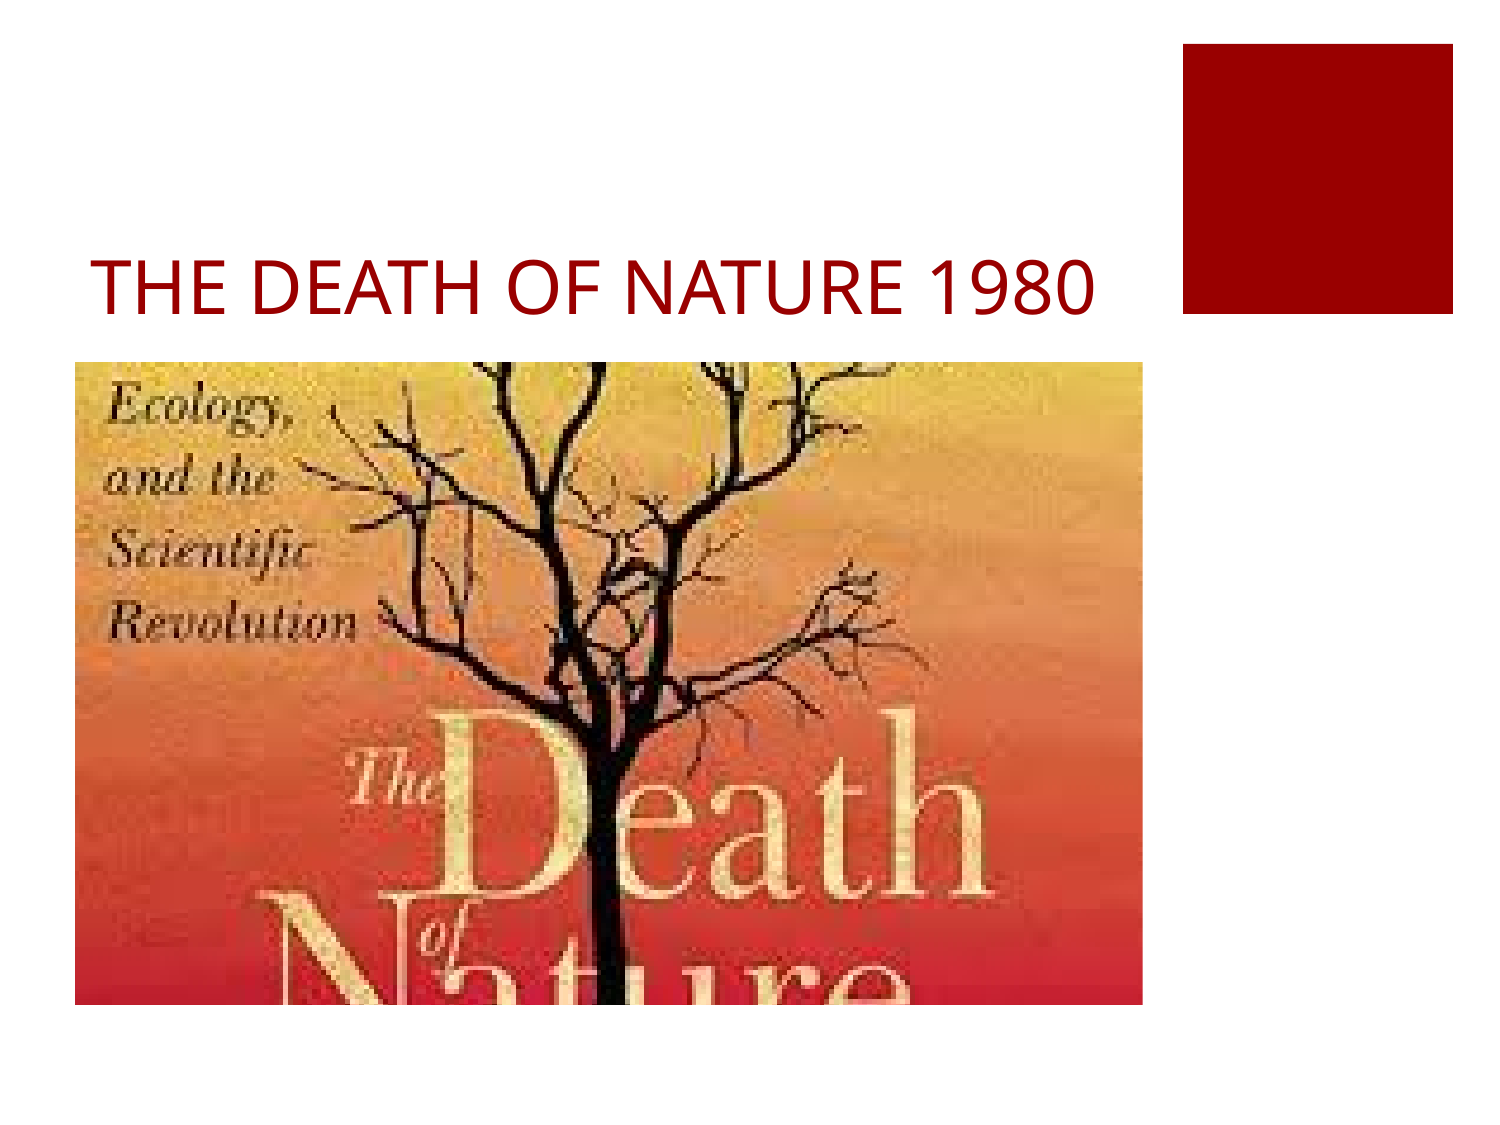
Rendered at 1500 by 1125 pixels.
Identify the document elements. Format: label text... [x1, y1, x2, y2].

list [74, 361, 1144, 1006]
title THE DEATH OF NATURE 1980 [75, 149, 1143, 338]
